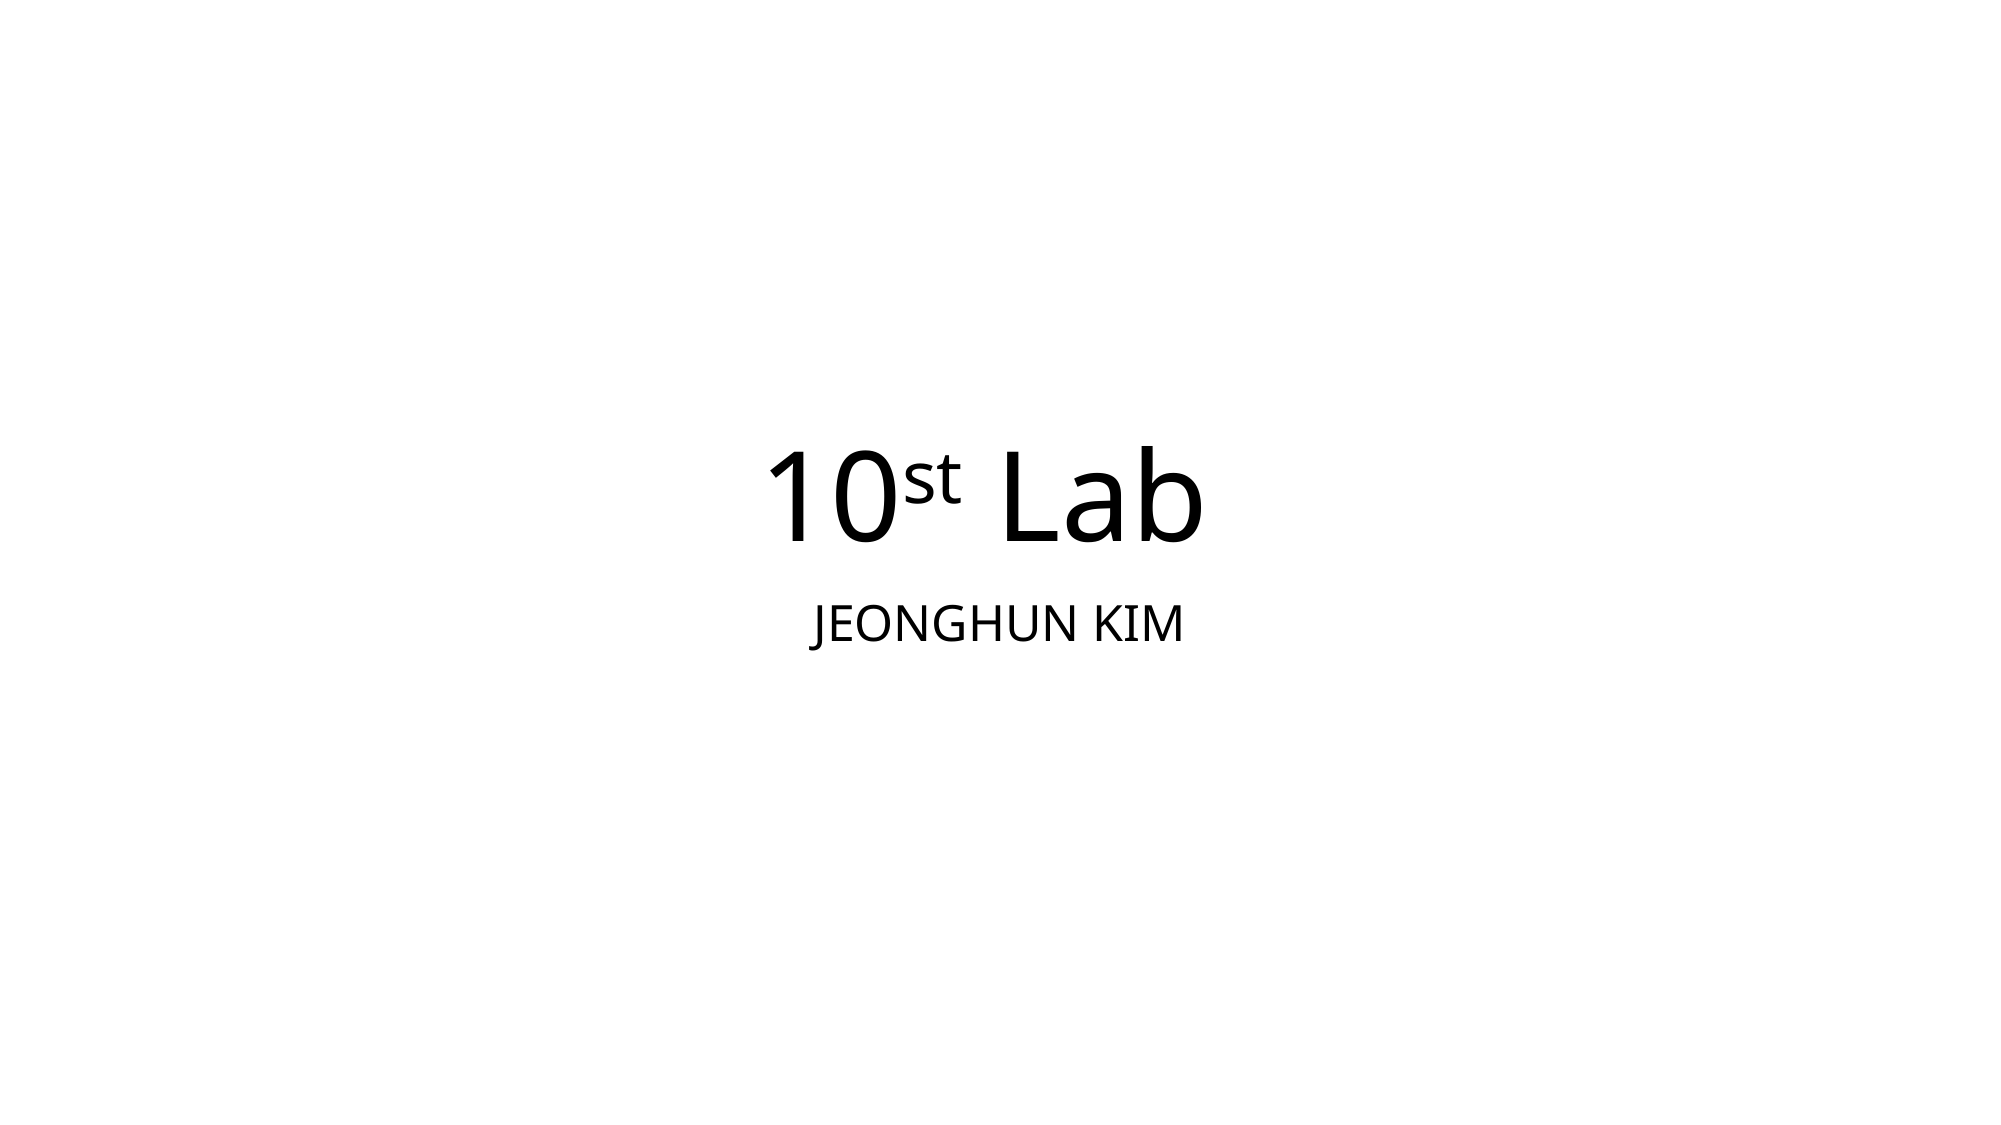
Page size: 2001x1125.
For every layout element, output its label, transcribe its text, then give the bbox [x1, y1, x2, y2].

subtitle JEONGHUN KIM [249, 590, 1750, 863]
title 10st Lab [249, 184, 1750, 576]
